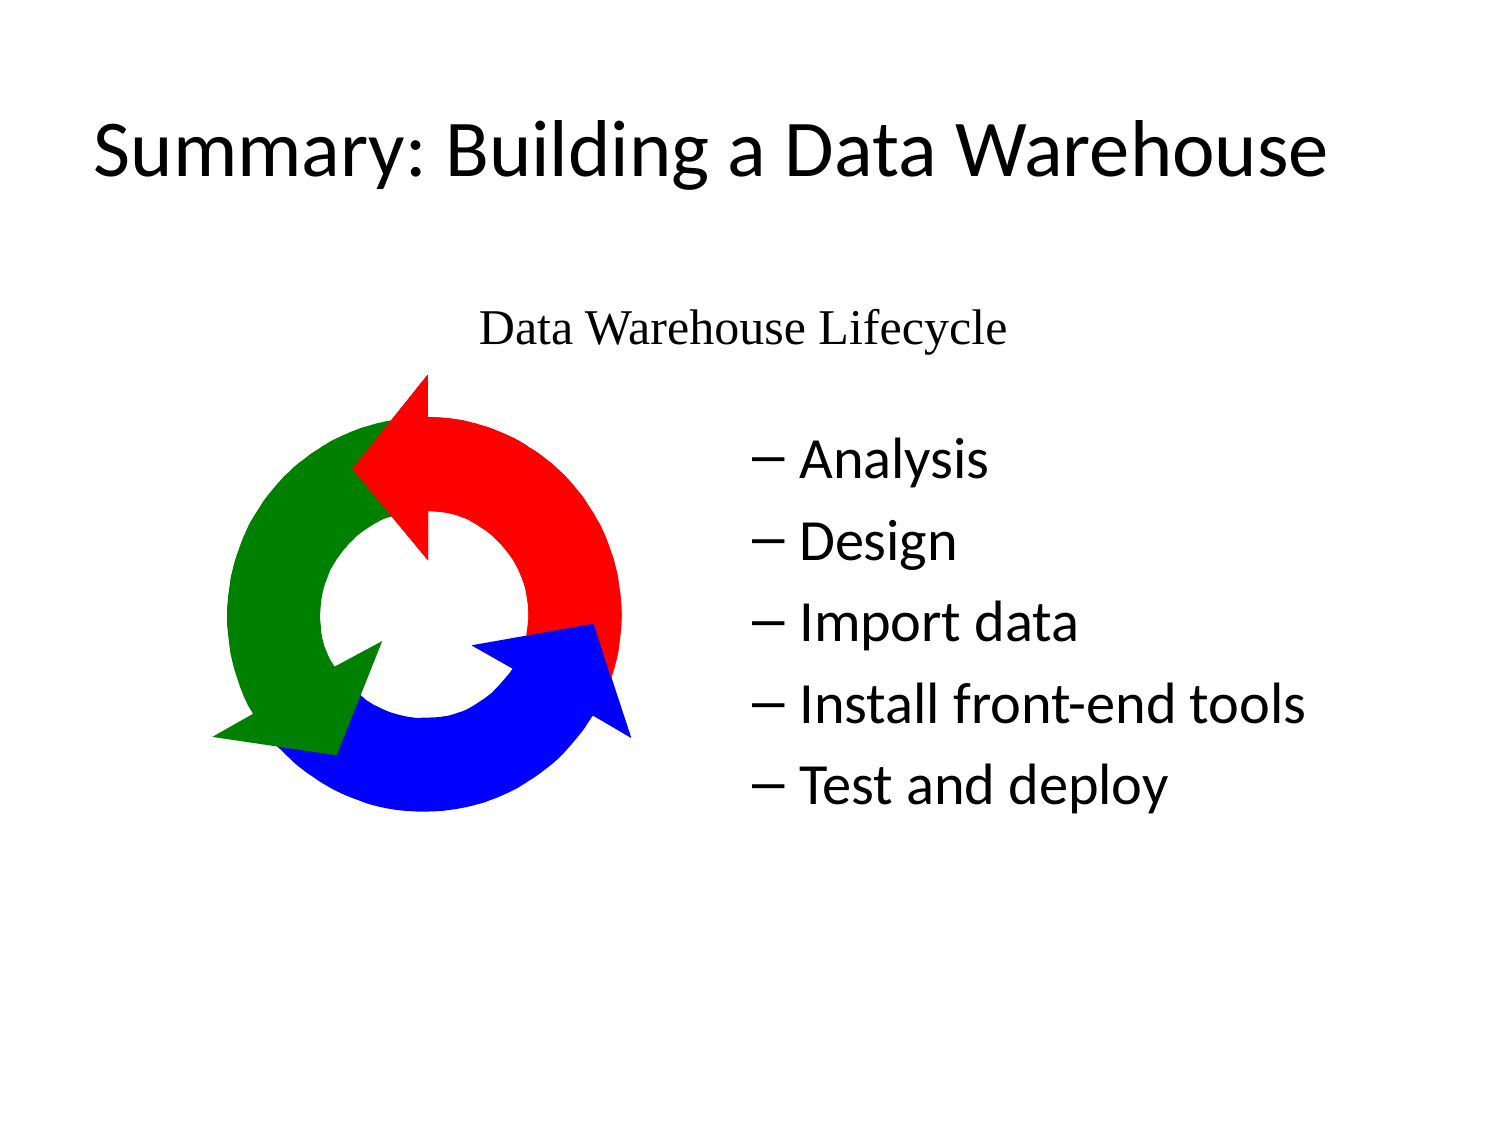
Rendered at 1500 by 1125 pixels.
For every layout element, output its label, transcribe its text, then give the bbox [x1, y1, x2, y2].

picture [212, 374, 632, 813]
title Summary: Building a Data Warehouse [75, 50, 1350, 238]
text_box Data Warehouse Lifecycle [464, 287, 1024, 363]
list Analysis Design Import data Install front-end tools Test and deploy [662, 412, 1375, 1088]
